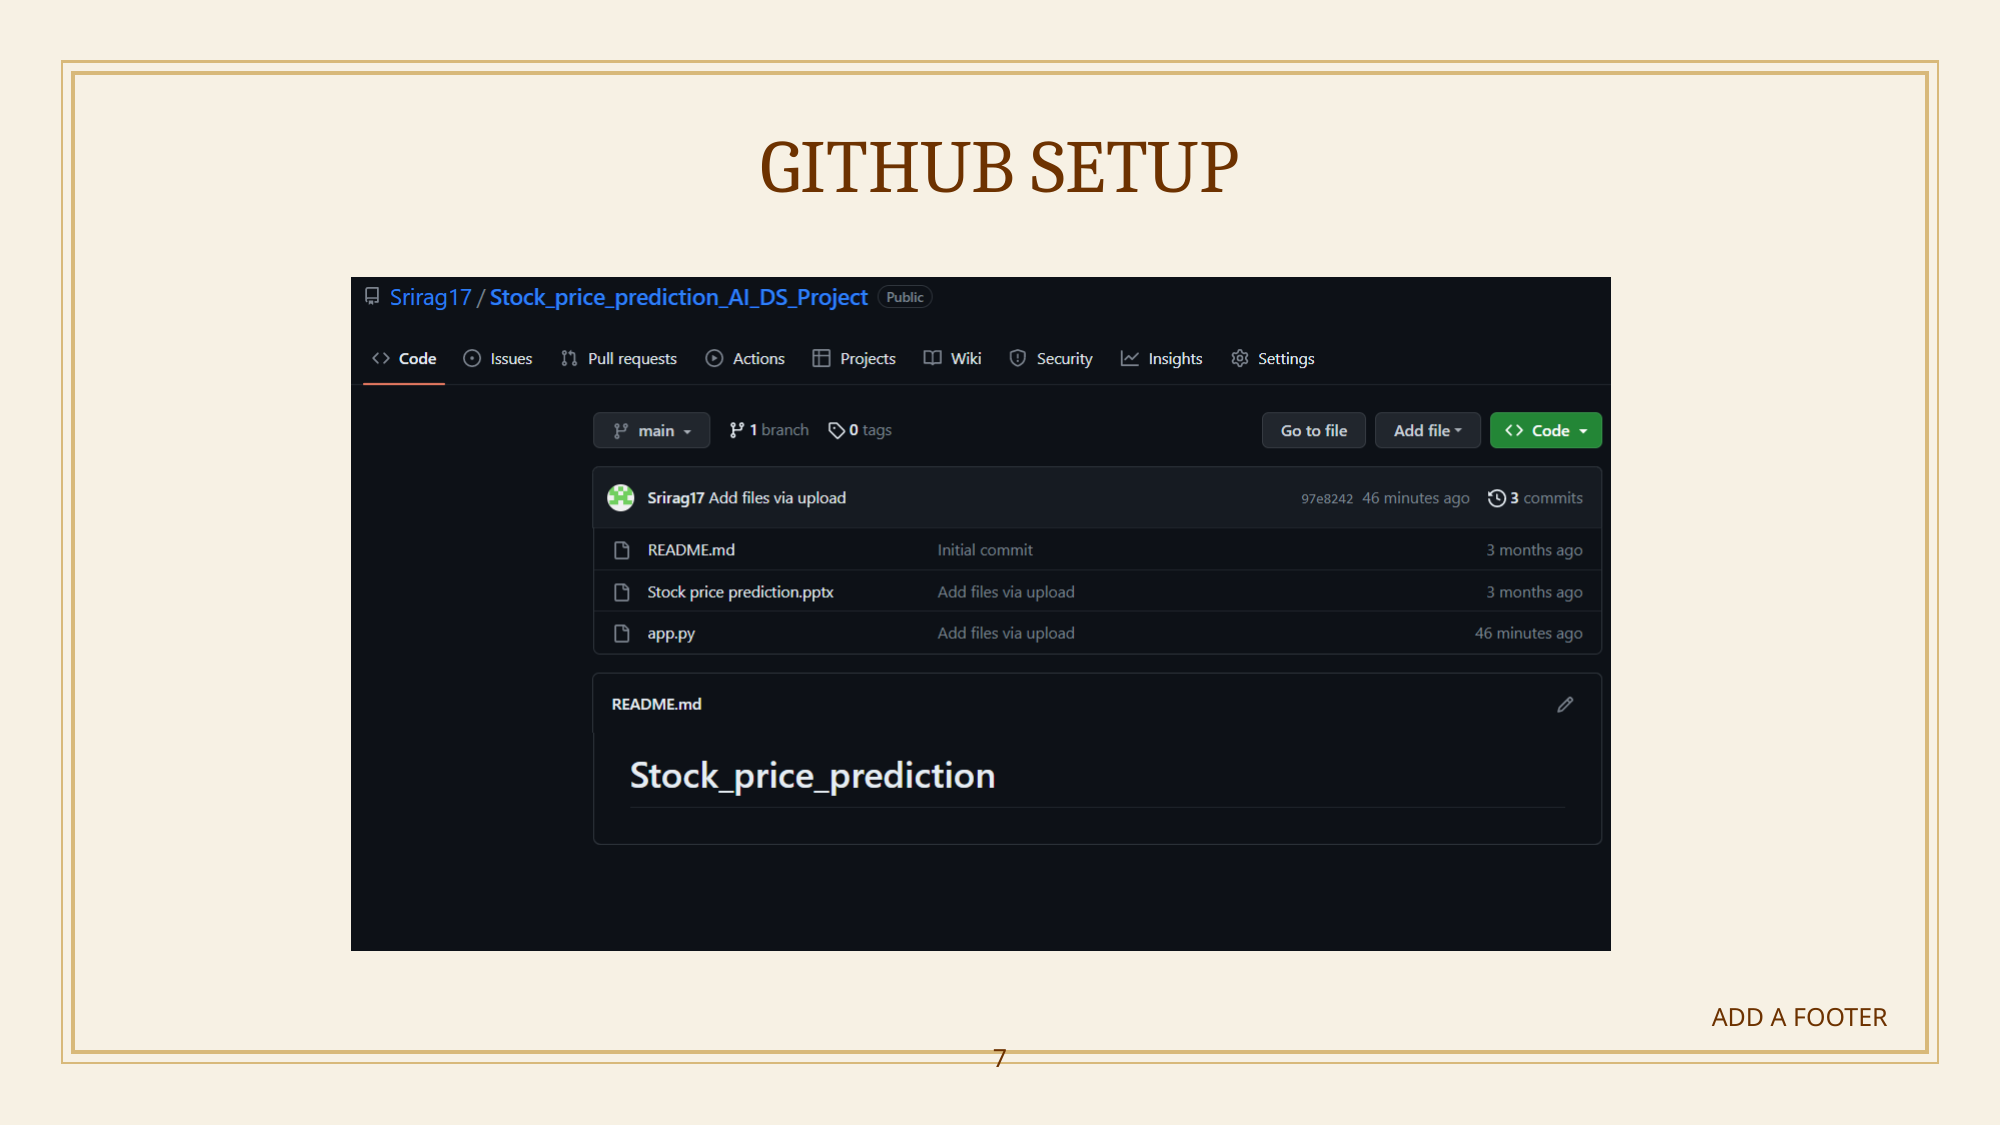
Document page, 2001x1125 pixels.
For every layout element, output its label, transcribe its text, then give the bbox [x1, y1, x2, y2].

slide_number 7 [954, 1029, 1045, 1089]
footer ADD A FOOTER [1345, 987, 1904, 1047]
title GITHUB SETUP [137, 59, 1863, 278]
picture [346, 277, 1611, 958]
